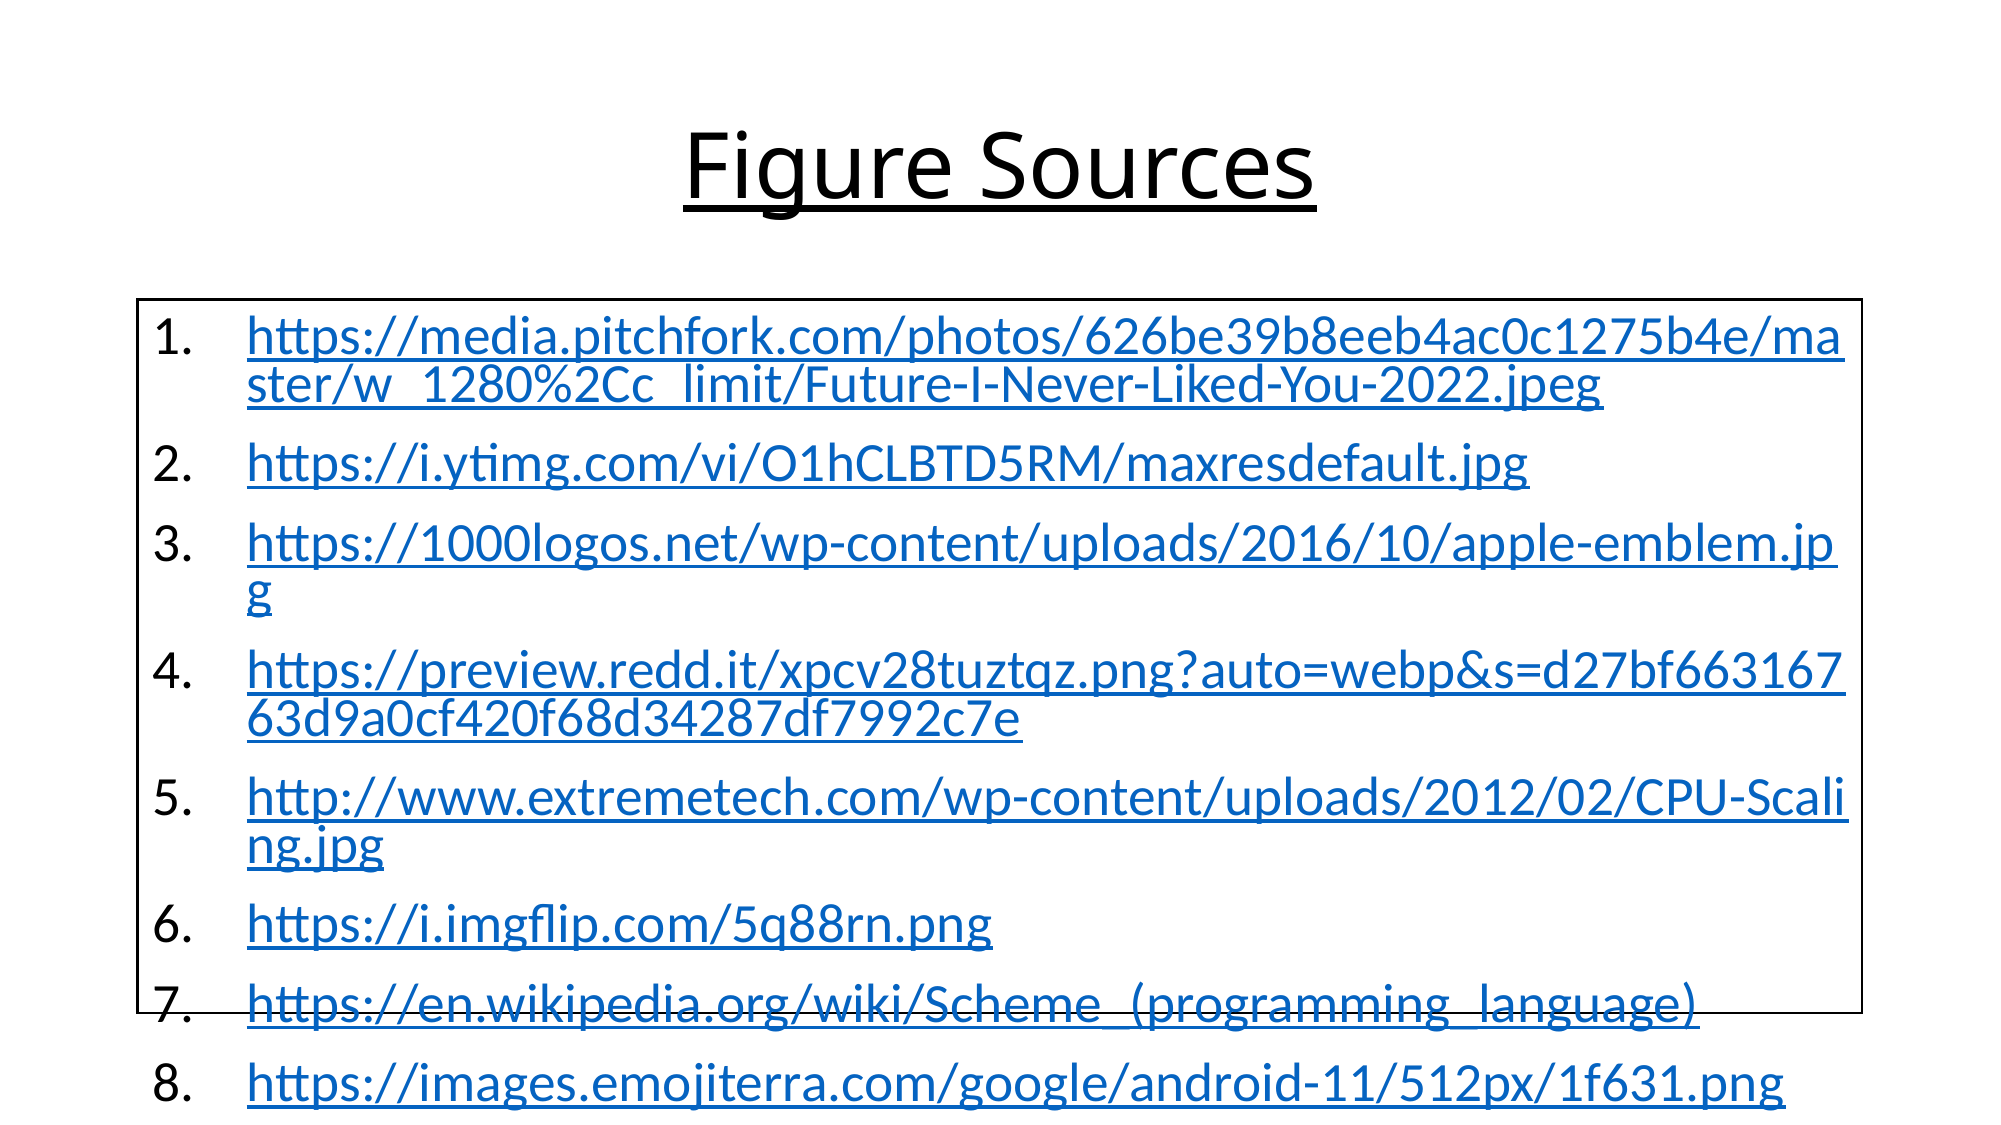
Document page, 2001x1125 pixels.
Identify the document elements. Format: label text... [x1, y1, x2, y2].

list https://media.pitchfork.com/photos/626be39b8eeb4ac0c1275b4e/master/w_1280%2Cc_limit/Future-I-Never-Liked-You-2022.jpeg https://i.ytimg.com/vi/O1hCLBTD5RM/maxresdefault.jpg https://1000logos.net/wp-content/uploads/2016/10/apple-emblem.jpg https://preview.redd.it/xpcv28tuztqz.png?auto=webp&s=d27bf66316763d9a0cf420f68d34287df7992c7e http://www.extremetech.com/wp-content/uploads/2012/02/CPU-Scaling.jpg https://i.imgflip.com/5q88rn.png https://en.wikipedia.org/wiki/Scheme_(programming_language) https://images.emojiterra.com/google/android-11/512px/1f631.png https://alanzeichick.com/wp-content/uploads/king3.jpg [136, 298, 1863, 1014]
title Figure Sources [137, 59, 1863, 278]
